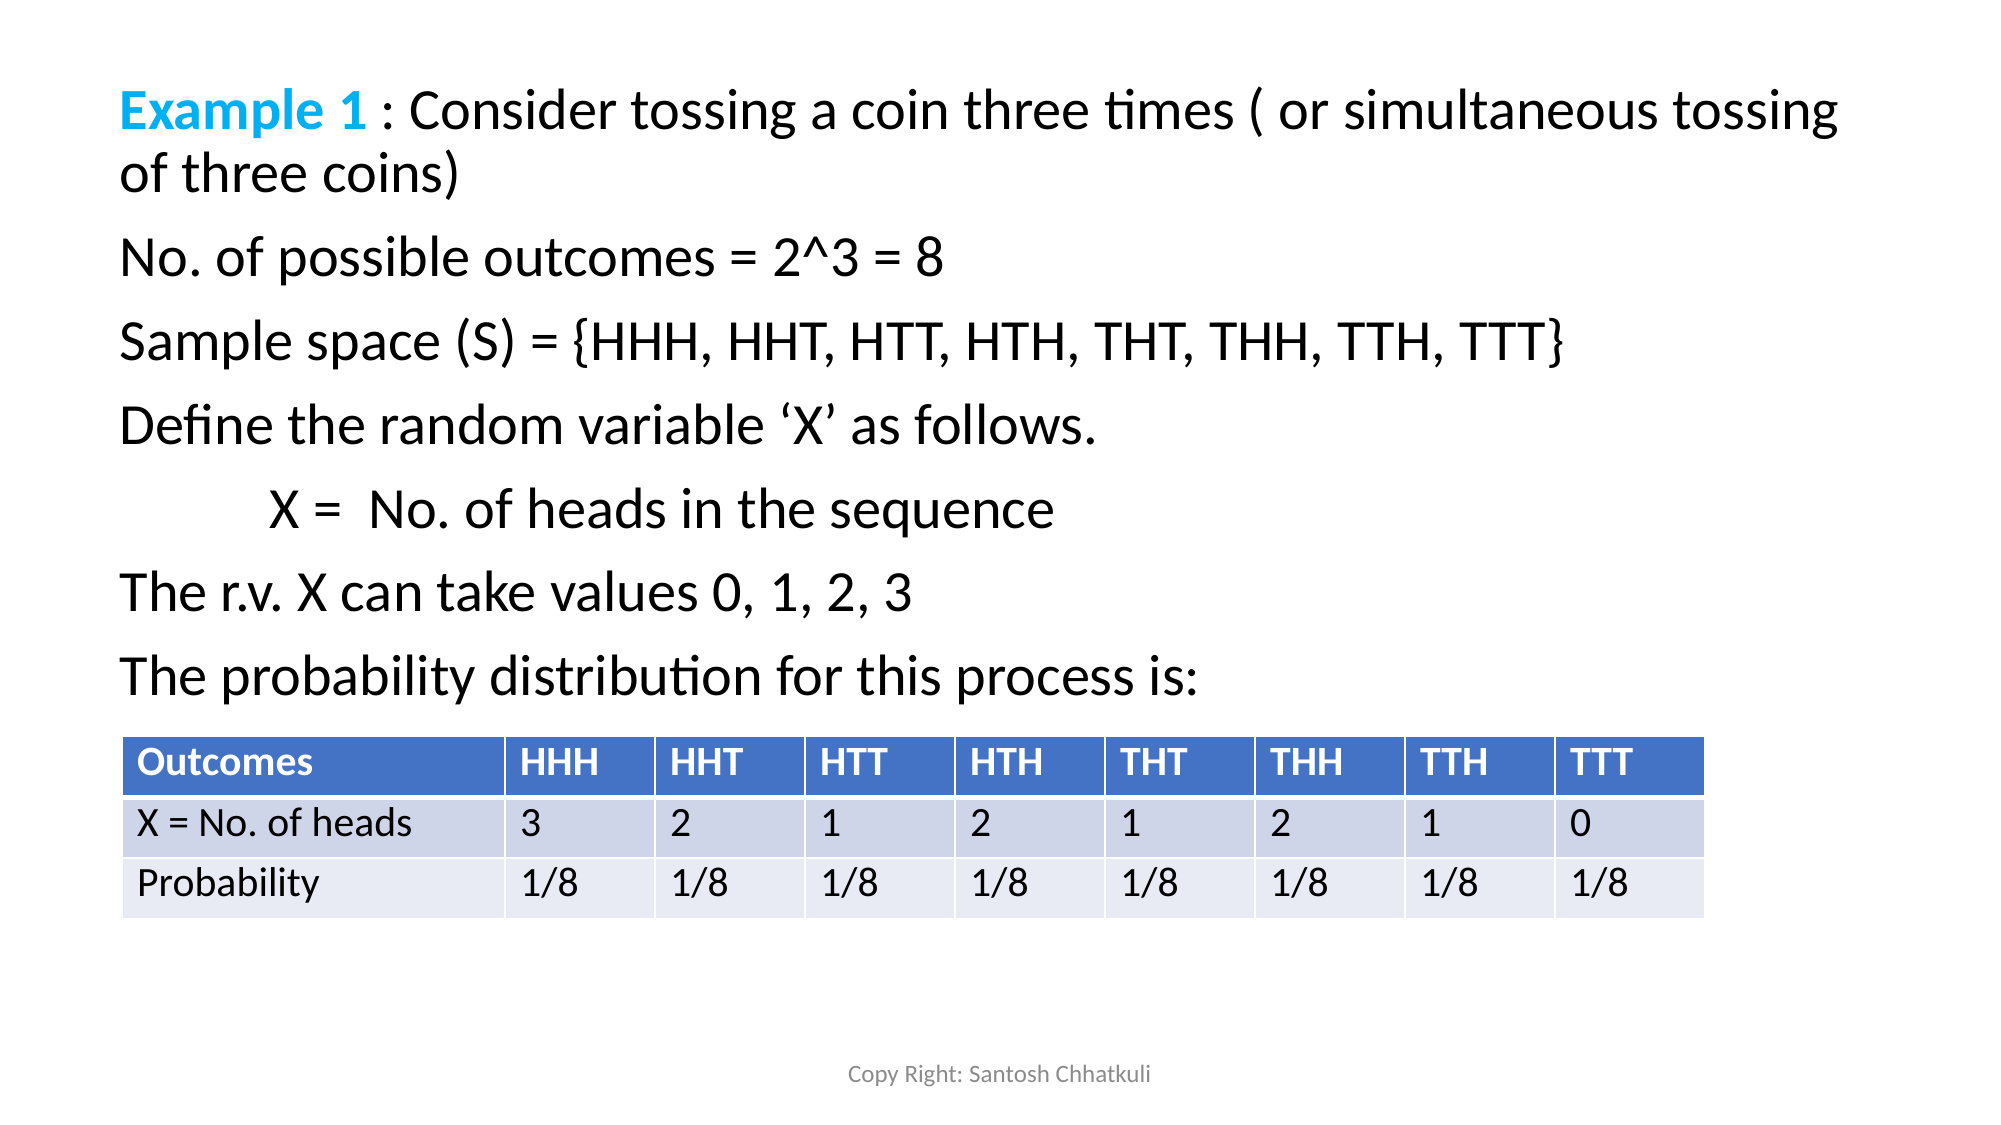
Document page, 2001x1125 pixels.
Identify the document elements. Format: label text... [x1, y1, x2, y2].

table_cell 1/8 [956, 859, 1104, 918]
table_header TTH [1406, 737, 1554, 795]
table_cell 2 [656, 800, 804, 857]
table_cell 2 [1256, 800, 1404, 857]
table_cell 1 [1106, 800, 1254, 857]
table_cell 1/8 [1556, 859, 1704, 918]
table_header HHH [506, 737, 654, 795]
table_header THH [1256, 737, 1404, 795]
table_cell X = No. of heads [123, 800, 504, 857]
table_cell 1 [1406, 800, 1554, 857]
table_cell 1/8 [1106, 859, 1254, 918]
table_cell 1/8 [656, 859, 804, 918]
table_cell 3 [506, 800, 654, 857]
table_cell 1/8 [806, 859, 954, 918]
table_header THT [1106, 737, 1254, 795]
table_header HTH [956, 737, 1104, 795]
list Example 1 : Consider tossing a coin three times ( or simultaneous tossing of three coins) No. of possible outcomes = 2^3 = 8 Sample space (S) = {HHH, HHT, HTT, HTH, THT, THH, TTH, TTT} Define the random variable ‘X’ as follows. X = No. of heads in the sequence The r.v. X can take values 0, 1, 2, 3 The probability distribution for this process is: [104, 72, 1863, 1018]
table_cell Probability [123, 859, 504, 918]
table_cell 1/8 [1256, 859, 1404, 918]
table_header HTT [806, 737, 954, 795]
table_header HHT [656, 737, 804, 795]
table_cell 1/8 [1406, 859, 1554, 918]
table_header Outcomes [123, 737, 504, 795]
footer Copy Right: Santosh Chhatkuli [662, 1042, 1338, 1103]
table_cell 2 [956, 800, 1104, 857]
table_cell 1/8 [506, 859, 654, 918]
table_cell 0 [1556, 800, 1704, 857]
table_header TTT [1556, 737, 1704, 795]
table_cell 1 [806, 800, 954, 857]
